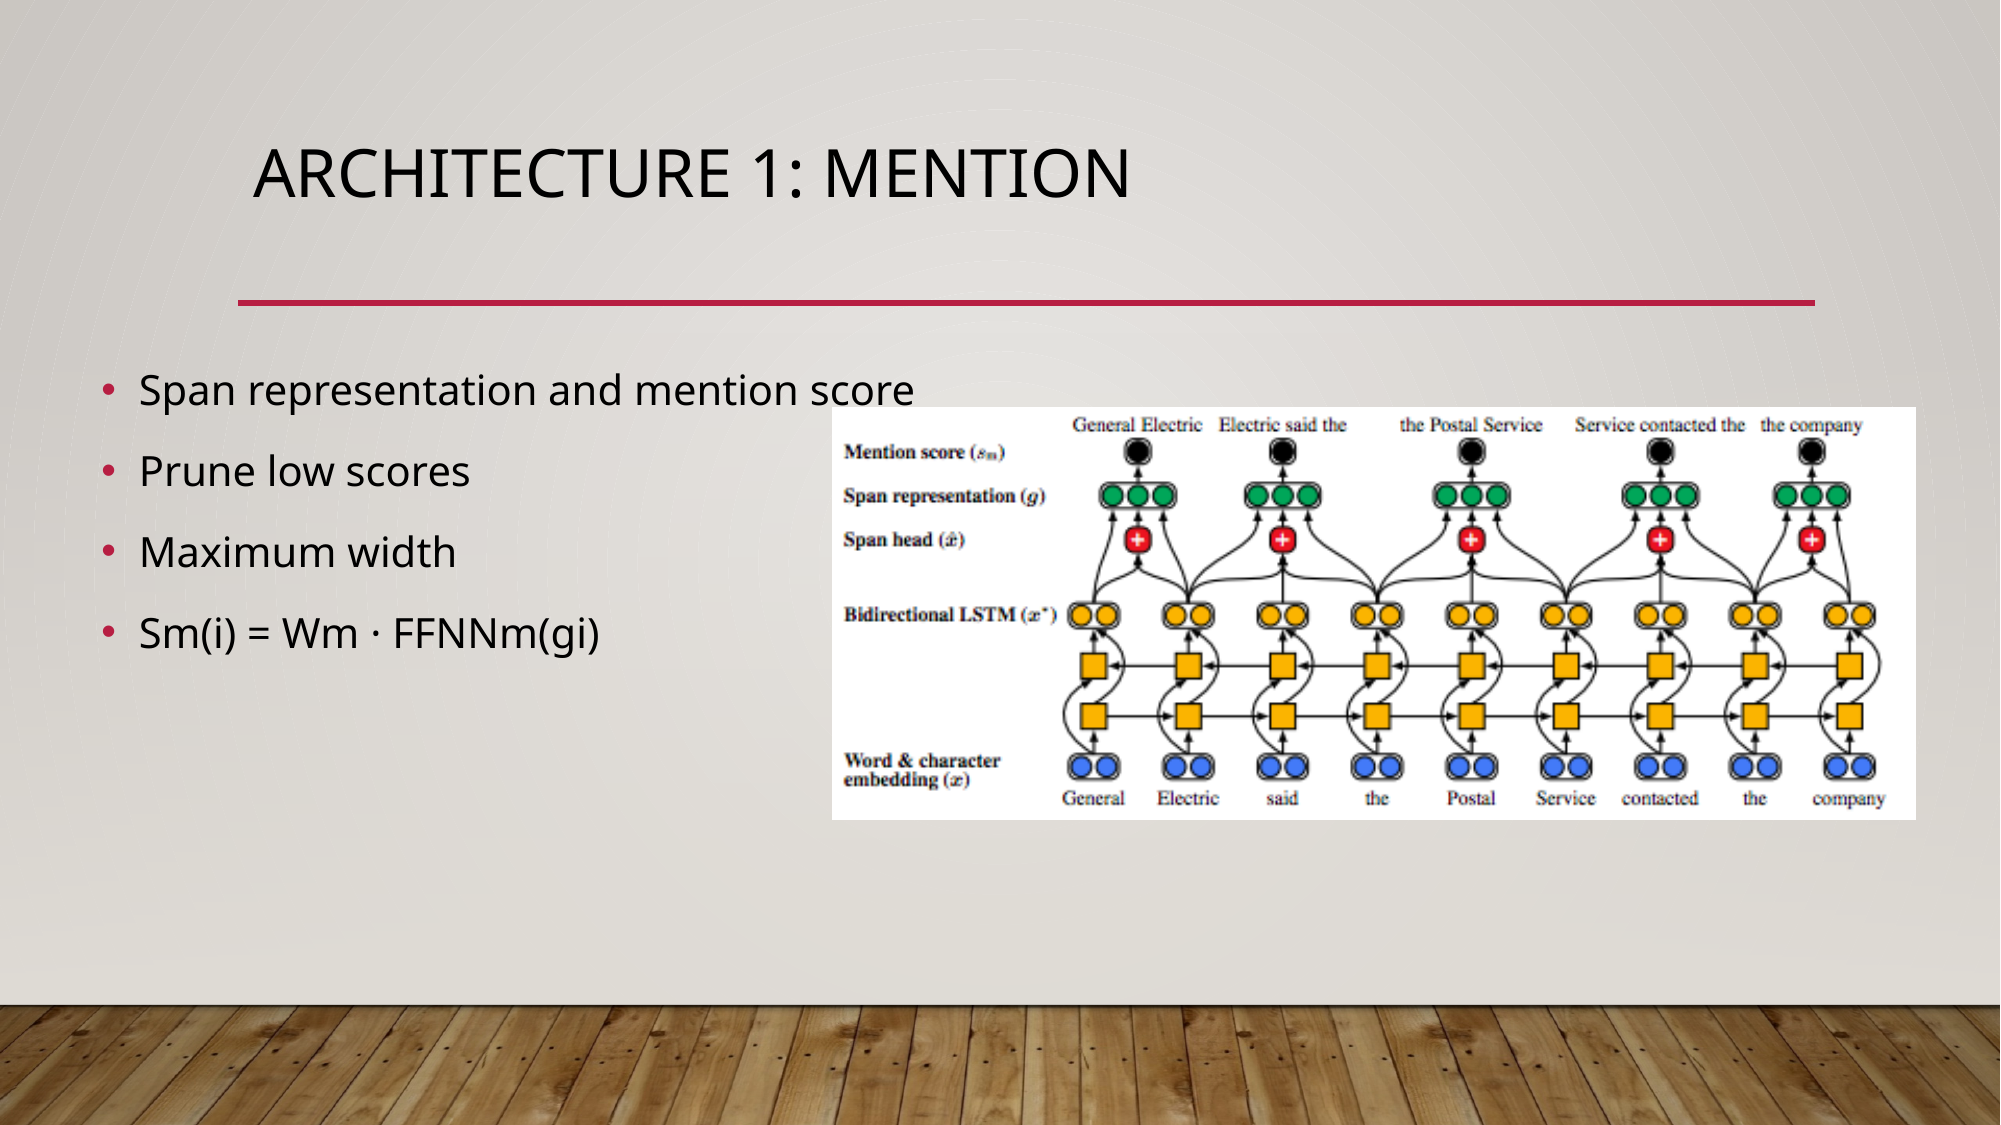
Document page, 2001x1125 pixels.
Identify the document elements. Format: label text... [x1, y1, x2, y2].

picture [0, 1005, 2000, 1125]
title Architecture 1: Mention [238, 131, 1814, 305]
list Span representation and mention score Prune low scores Maximum width Sm(i) = Wm · FFNNm(gi) [86, 346, 952, 925]
picture [832, 407, 1916, 821]
